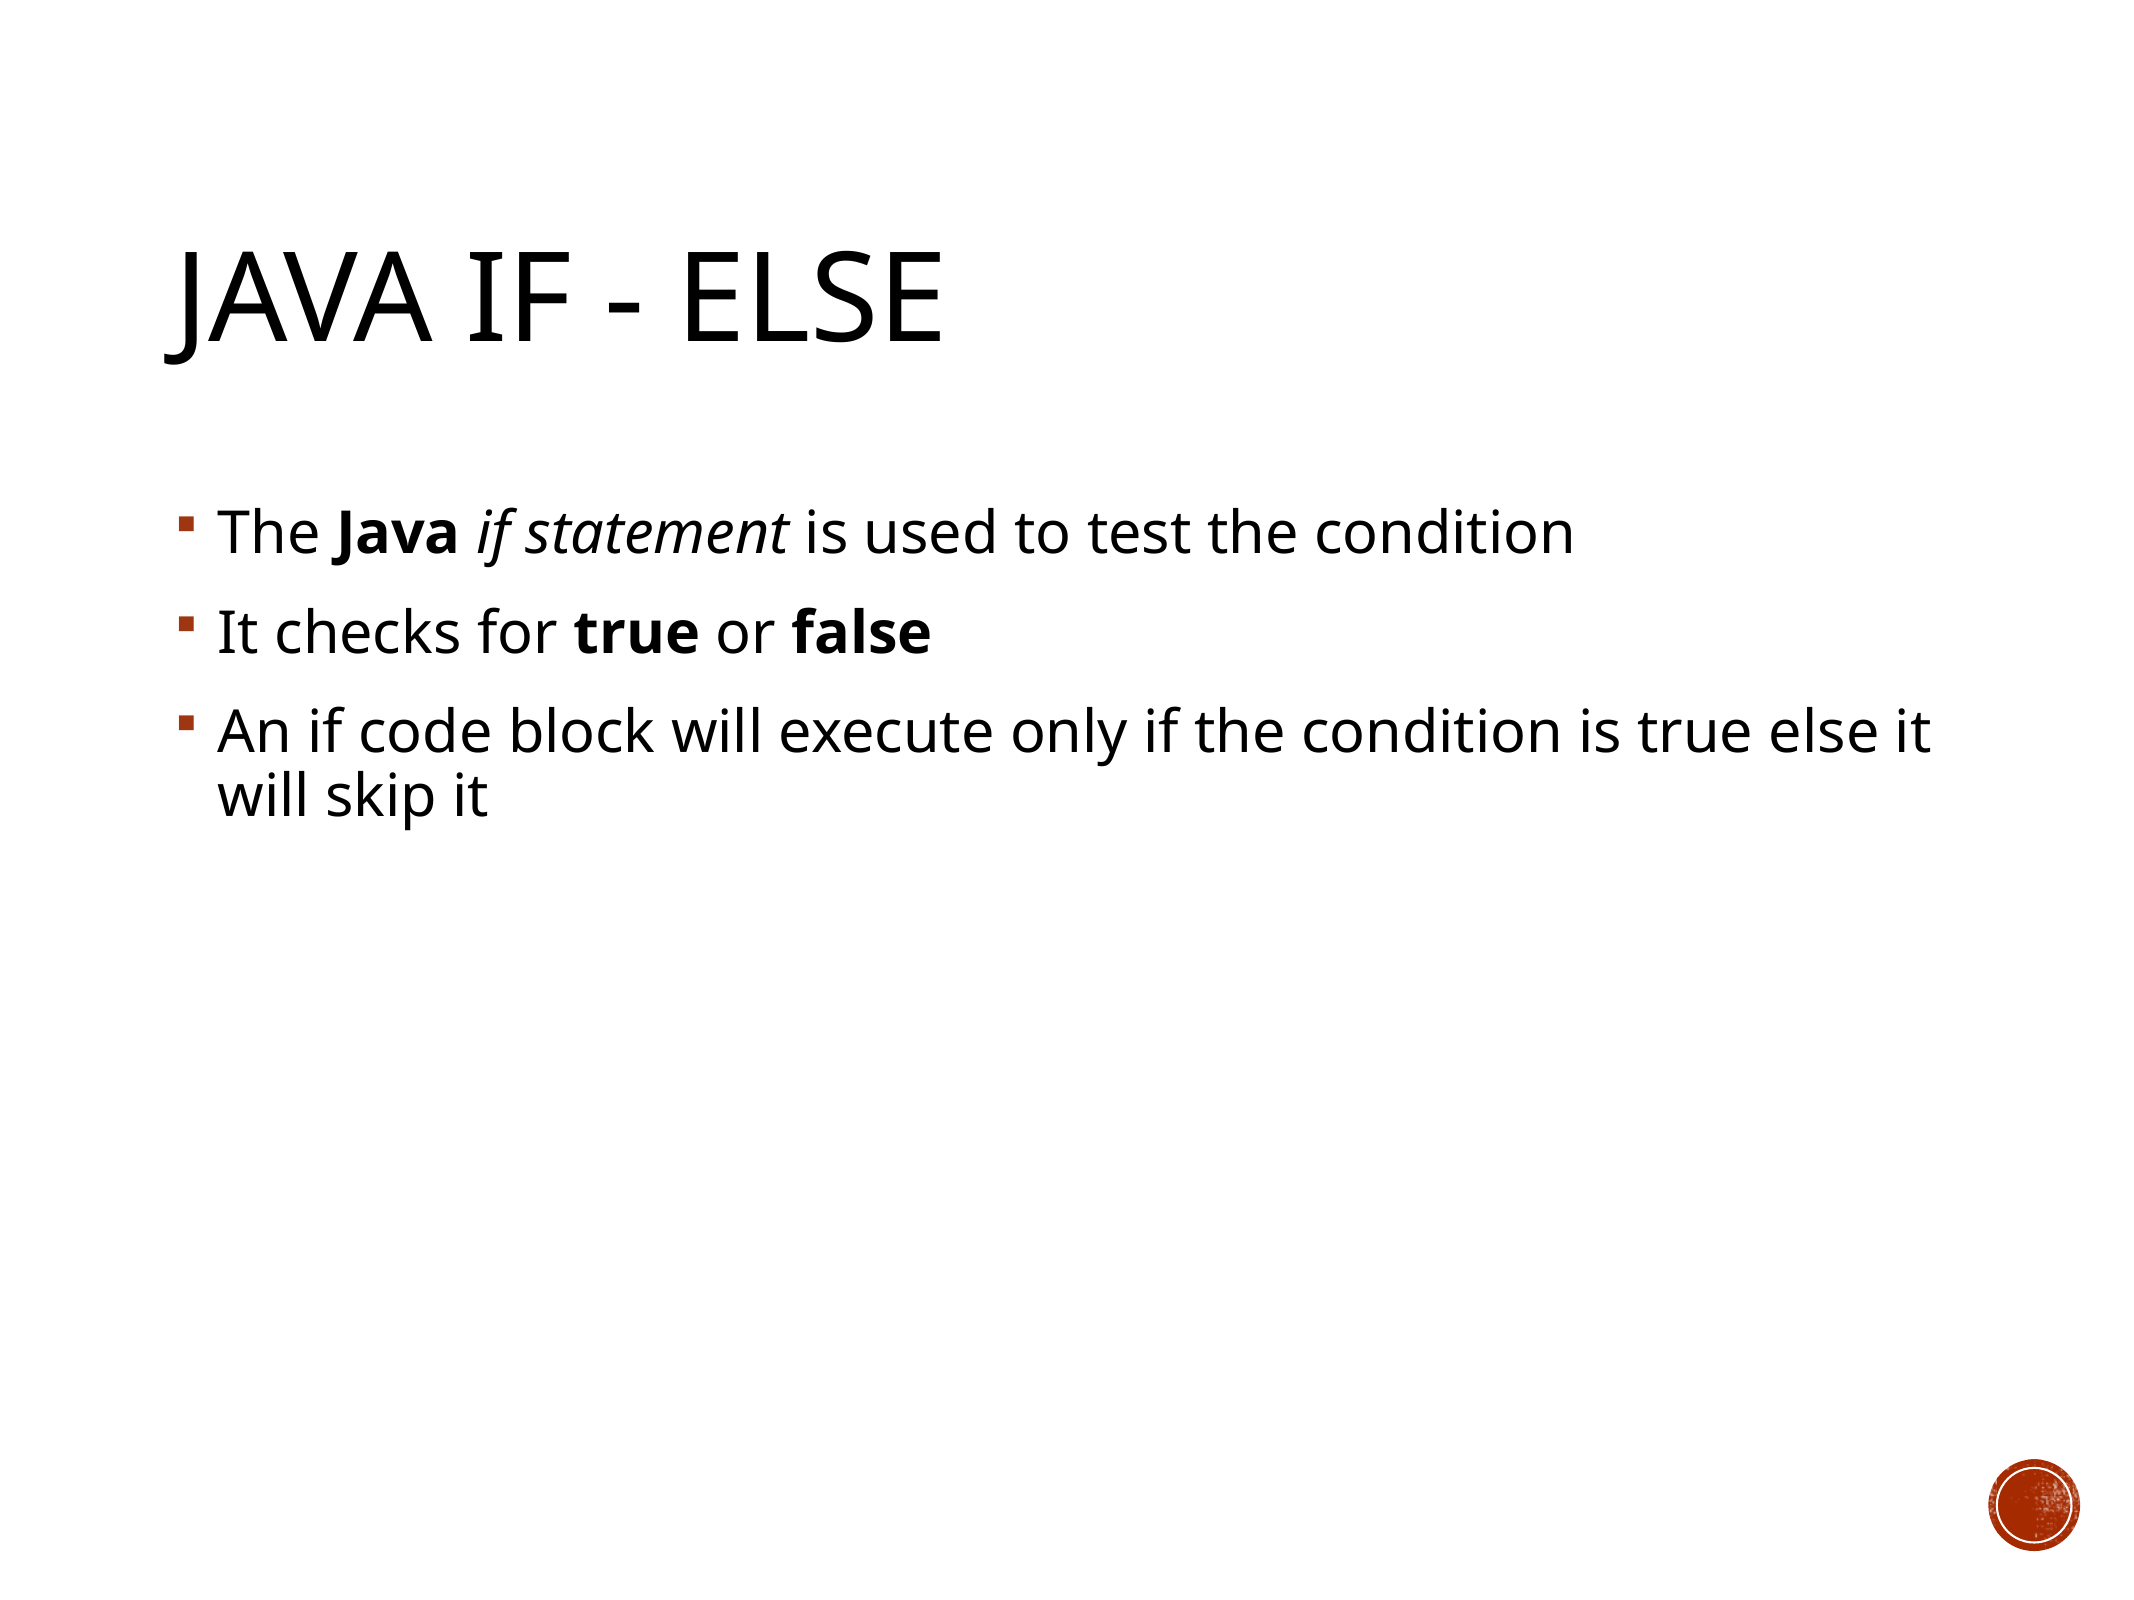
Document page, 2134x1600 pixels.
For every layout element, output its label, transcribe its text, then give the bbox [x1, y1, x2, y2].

title Java If - Else [159, 113, 1974, 489]
list The Java if statement is used to test the condition It checks for true or false An if code block will execute only if the condition is true else it will skip it [159, 494, 1974, 1440]
